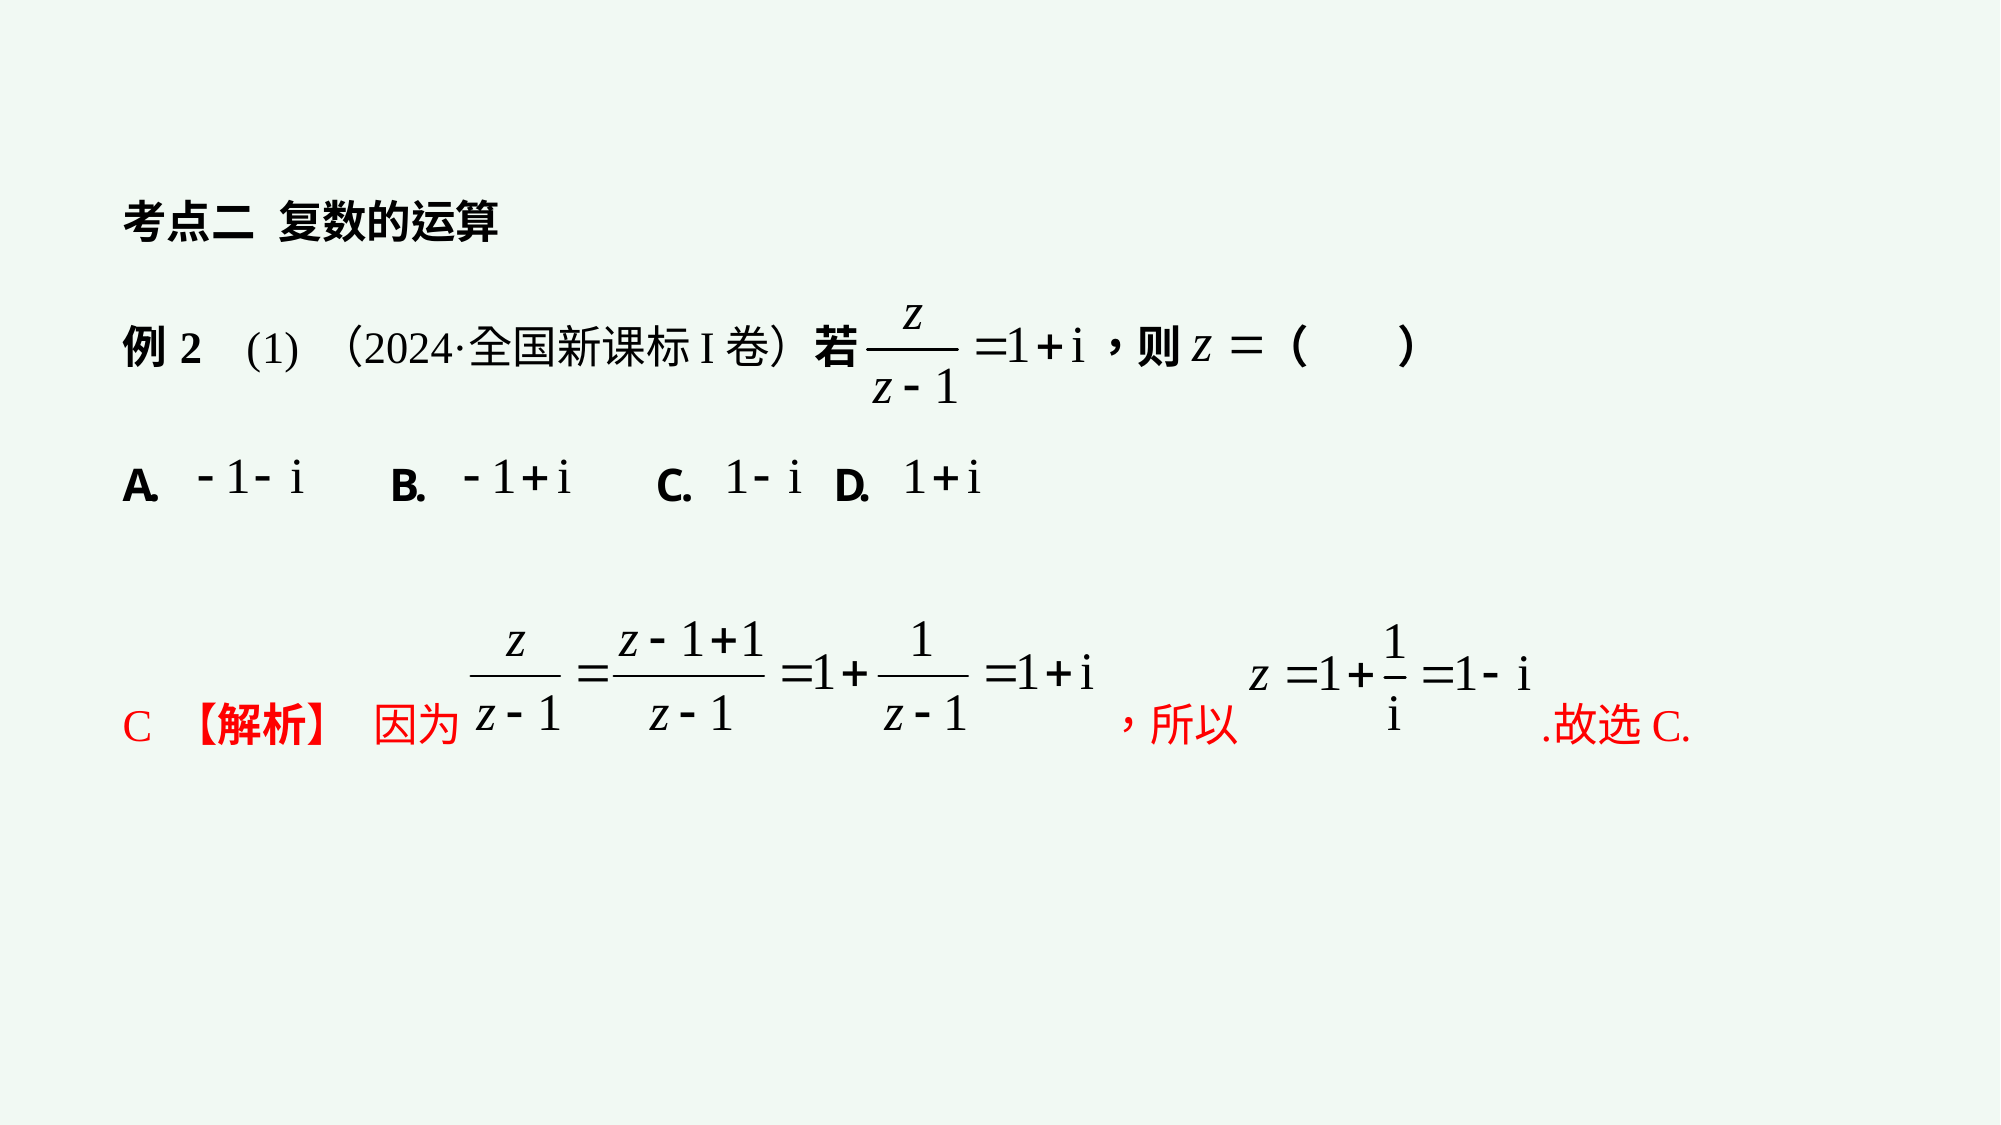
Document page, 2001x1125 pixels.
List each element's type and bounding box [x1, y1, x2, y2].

text_box [122, 193, 1881, 550]
text_box [122, 579, 1881, 784]
